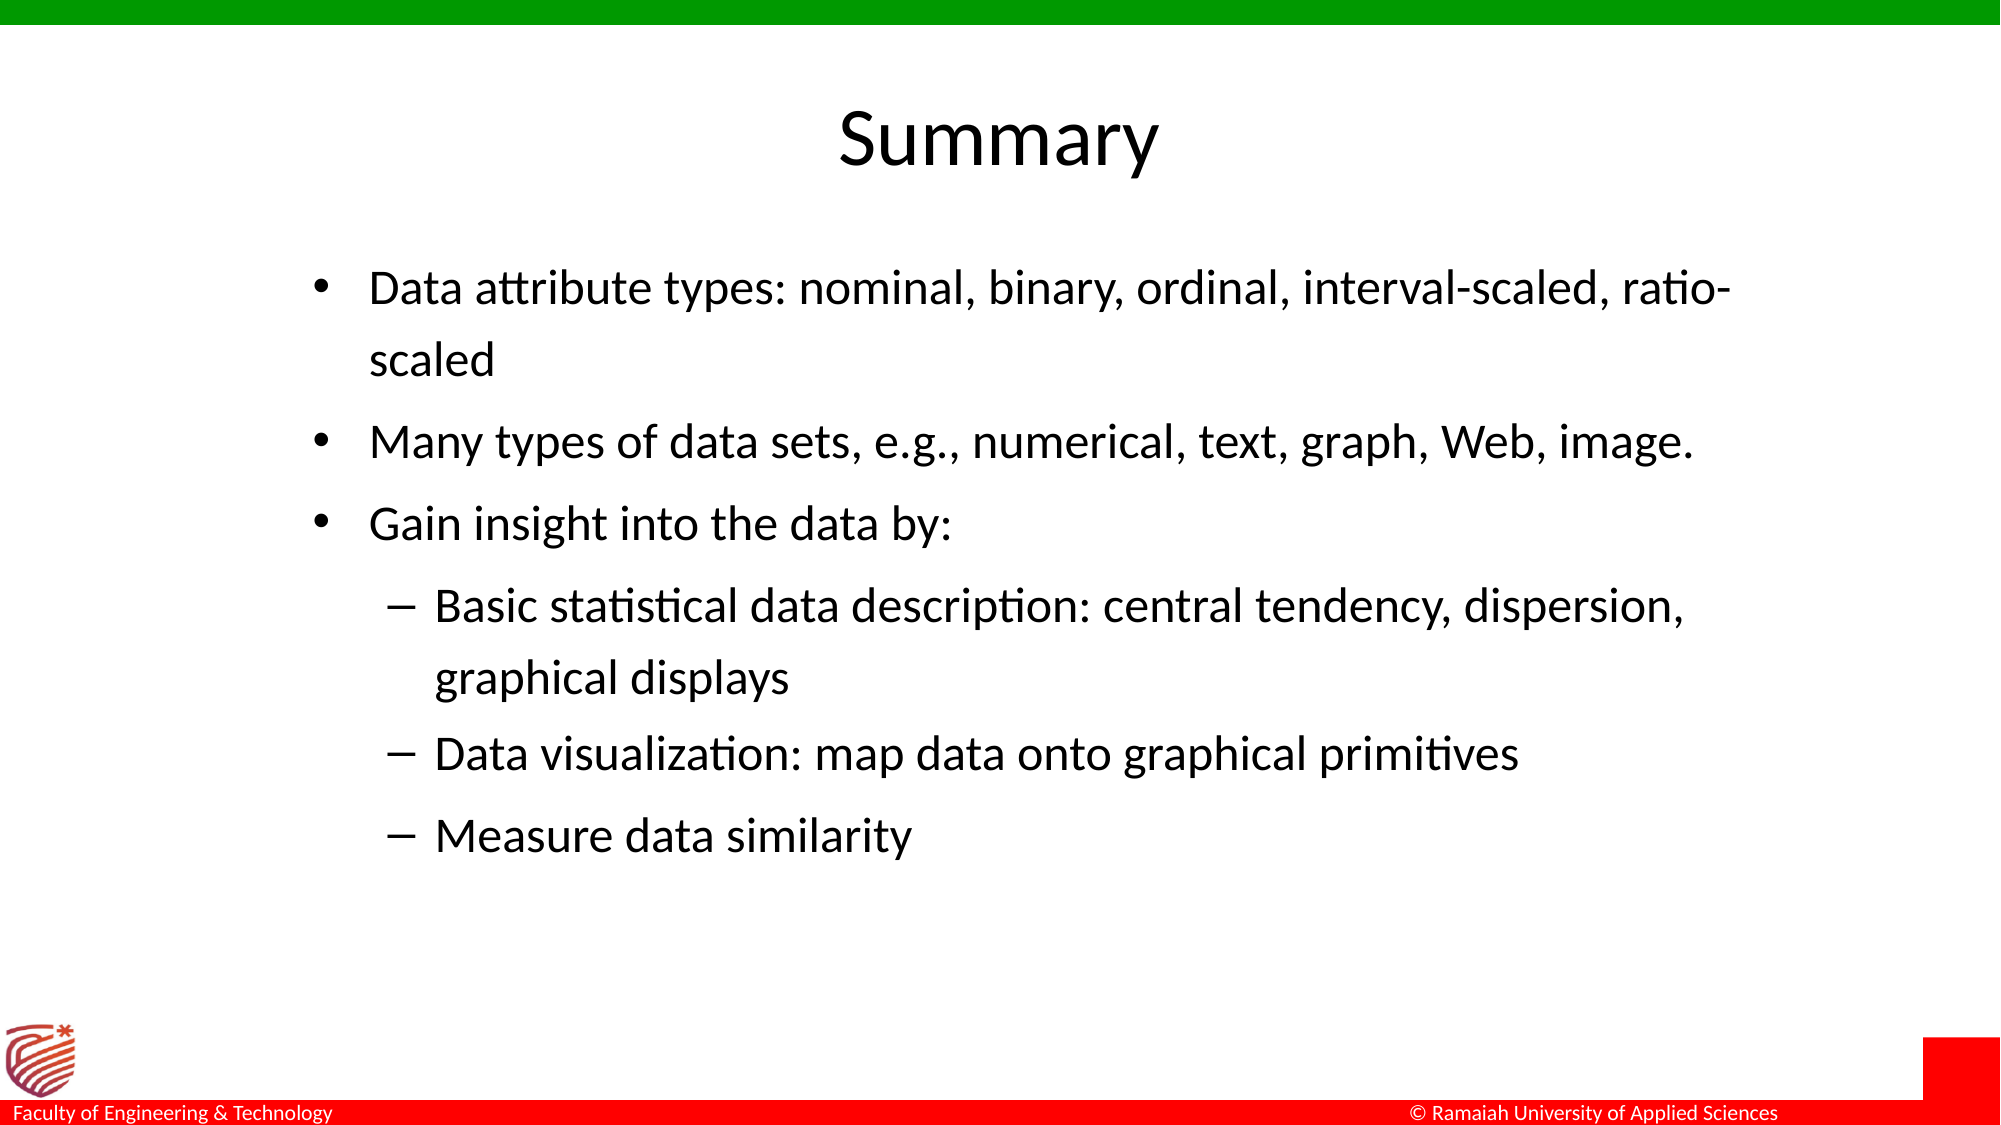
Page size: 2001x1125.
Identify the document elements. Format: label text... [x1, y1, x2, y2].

list Data attribute types: nominal, binary, ordinal, interval-scaled, ratio-scaled Many types of data sets, e.g., numerical, text, graph, Web, image. Gain insight into the data by: Basic statistical data description: central tendency, dispersion, graphical displays Data visualization: map data onto graphical primitives Measure data similarity [297, 235, 1861, 1073]
title Summary [249, 75, 1750, 175]
picture [0, 1013, 84, 1100]
